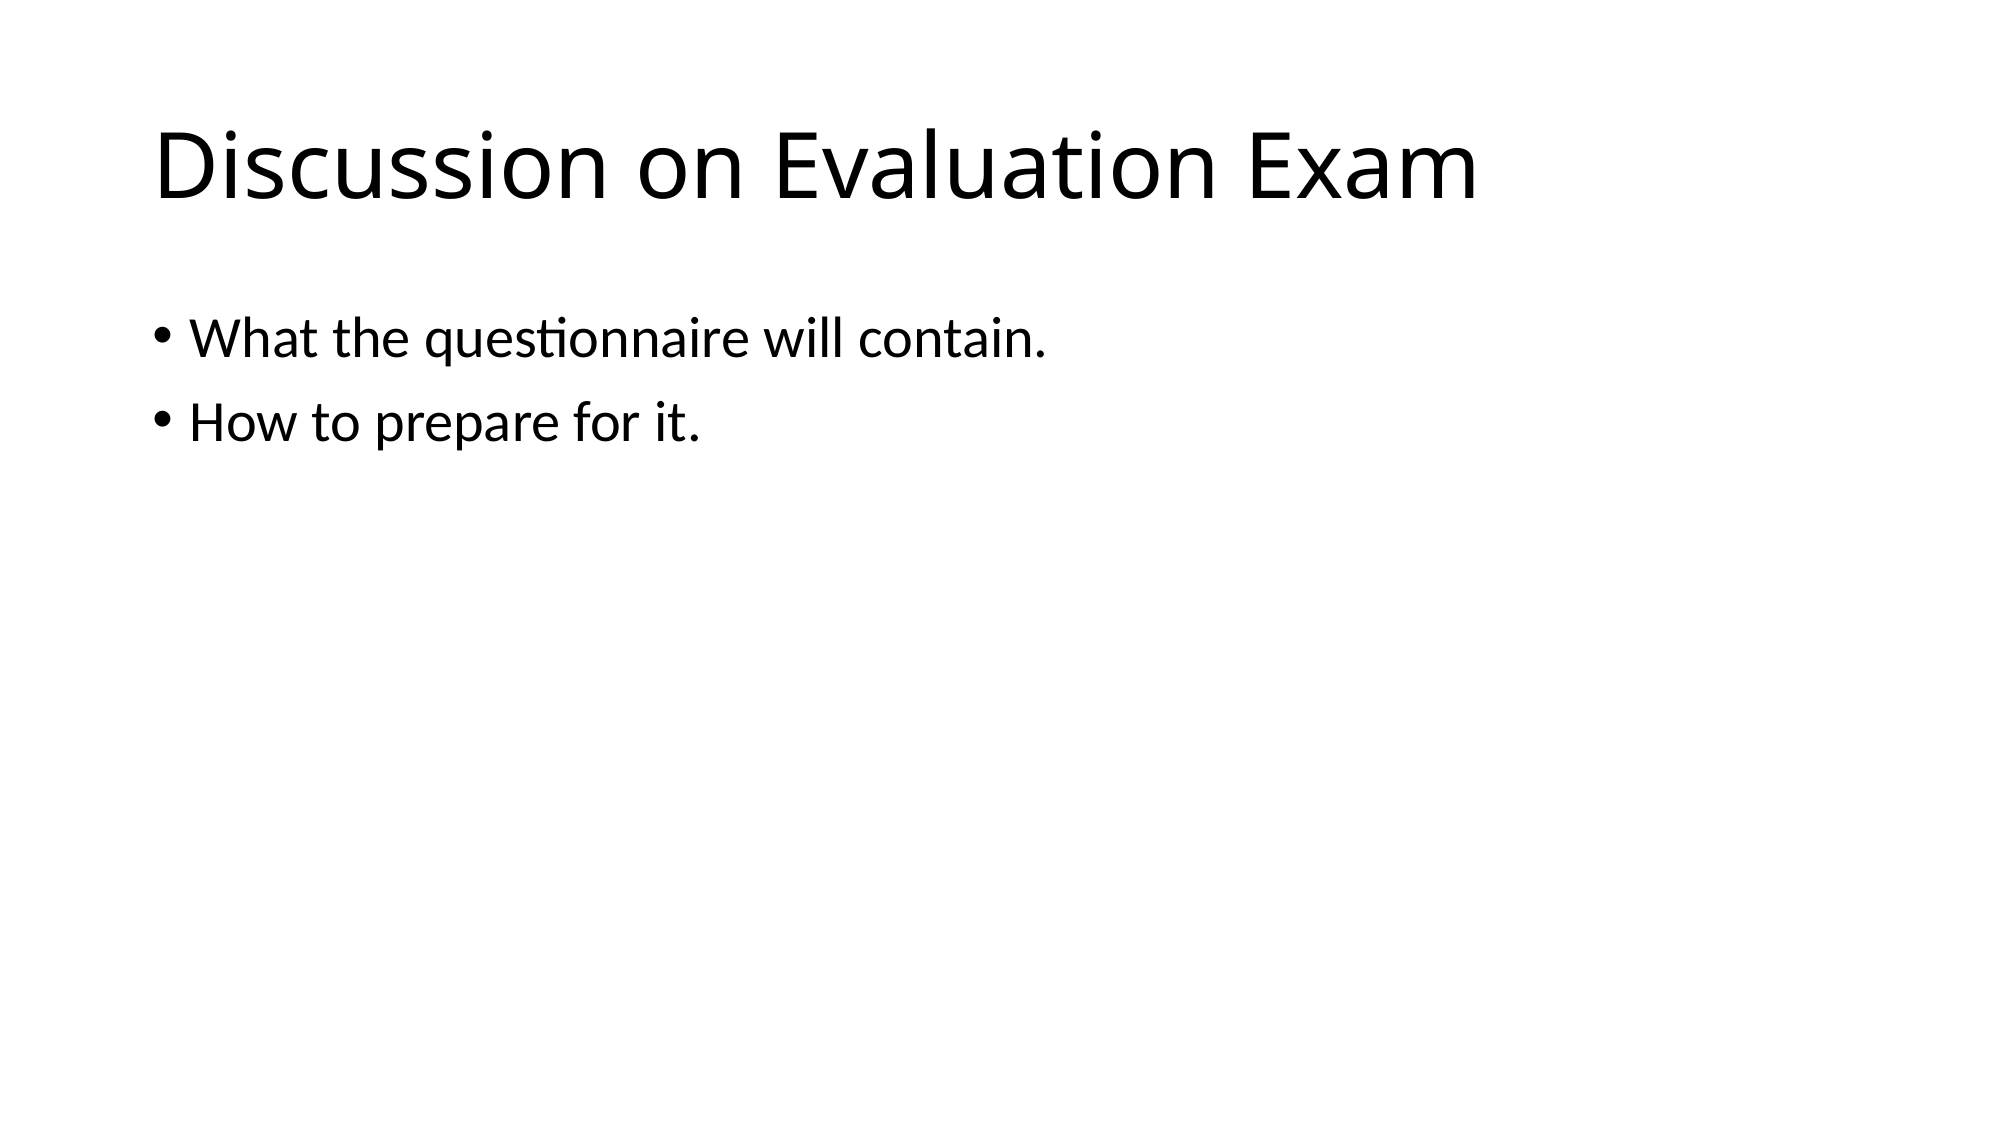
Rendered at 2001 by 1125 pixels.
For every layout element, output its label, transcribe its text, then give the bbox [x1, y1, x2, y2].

title Discussion on Evaluation Exam [137, 59, 1863, 278]
list What the questionnaire will contain. How to prepare for it. [137, 299, 1863, 1014]
